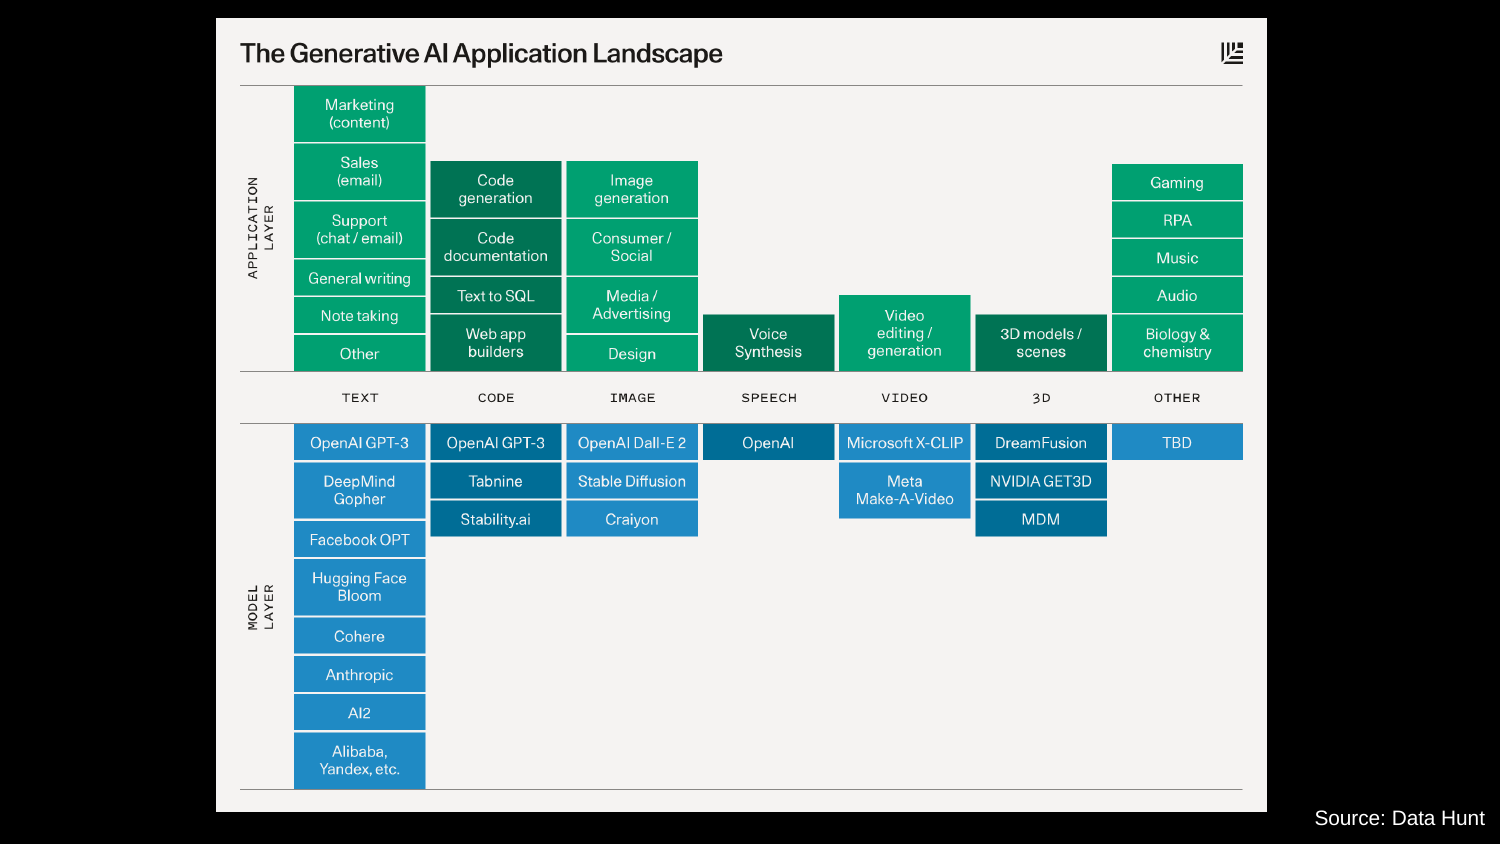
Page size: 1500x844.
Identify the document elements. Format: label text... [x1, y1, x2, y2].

picture [216, 17, 1267, 813]
text_box Source: Data Hunt [1036, 789, 1500, 835]
